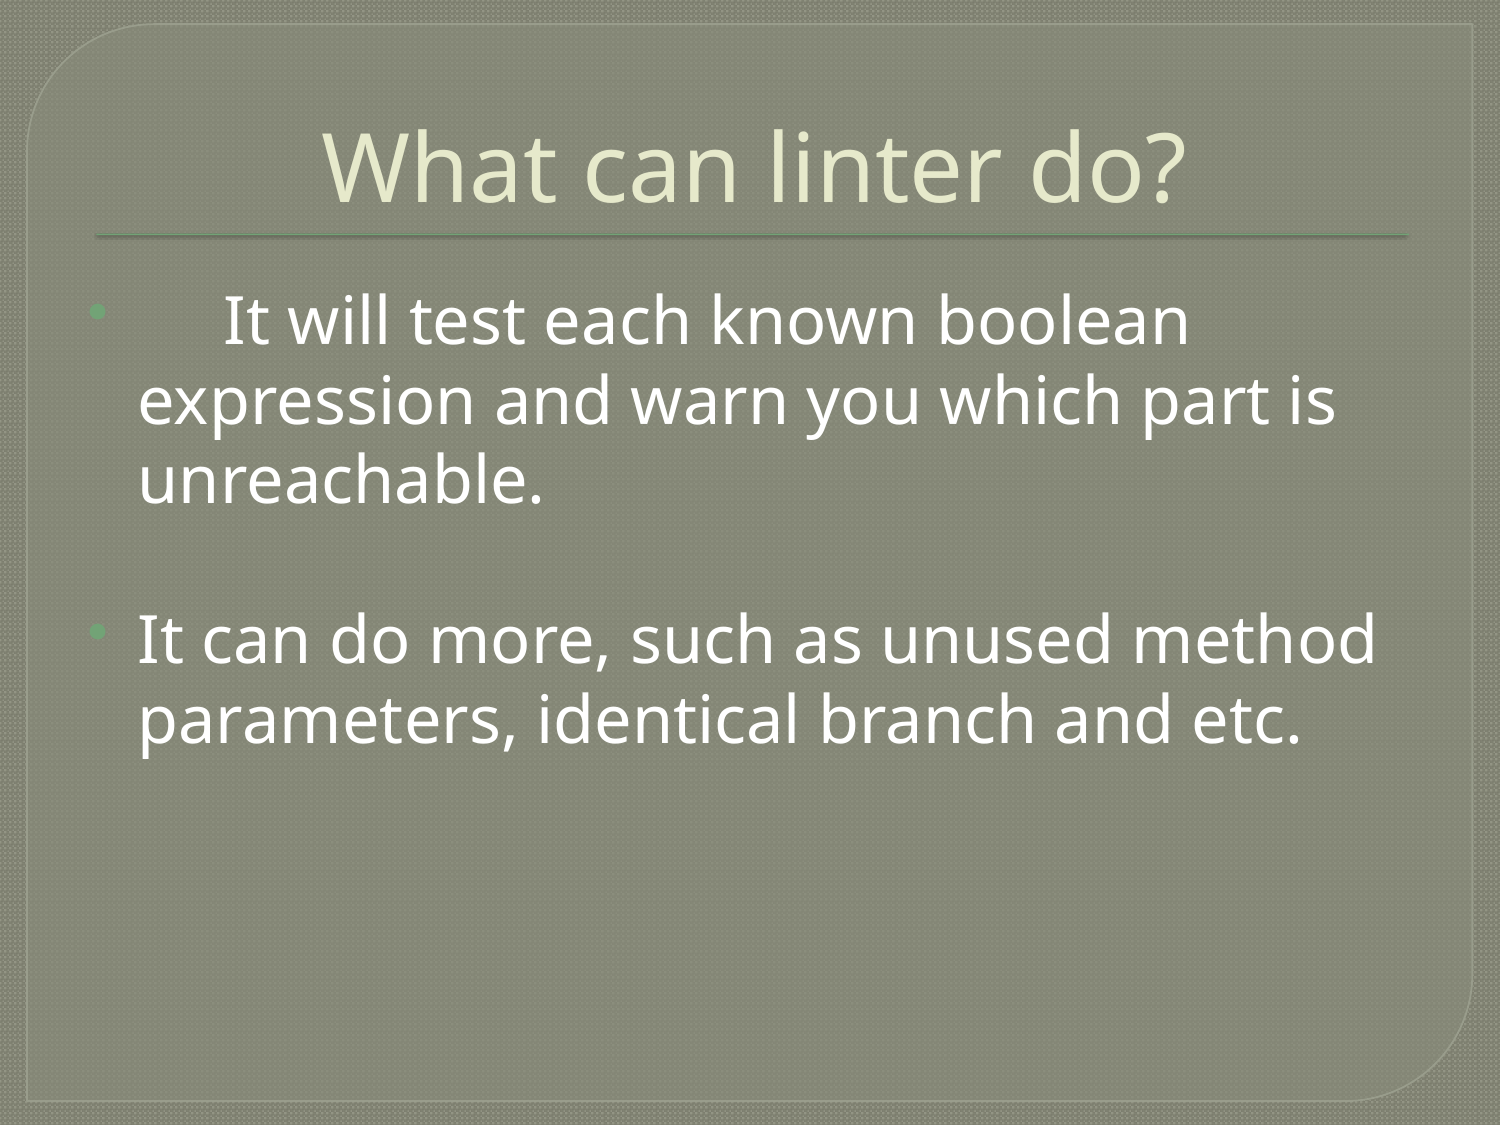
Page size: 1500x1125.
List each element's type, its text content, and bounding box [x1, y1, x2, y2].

list It will test each known boolean expression and warn you which part is unreachable. It can do more, such as unused method parameters, identical branch and etc. [75, 270, 1425, 1013]
title What can linter do? [75, 41, 1425, 230]
